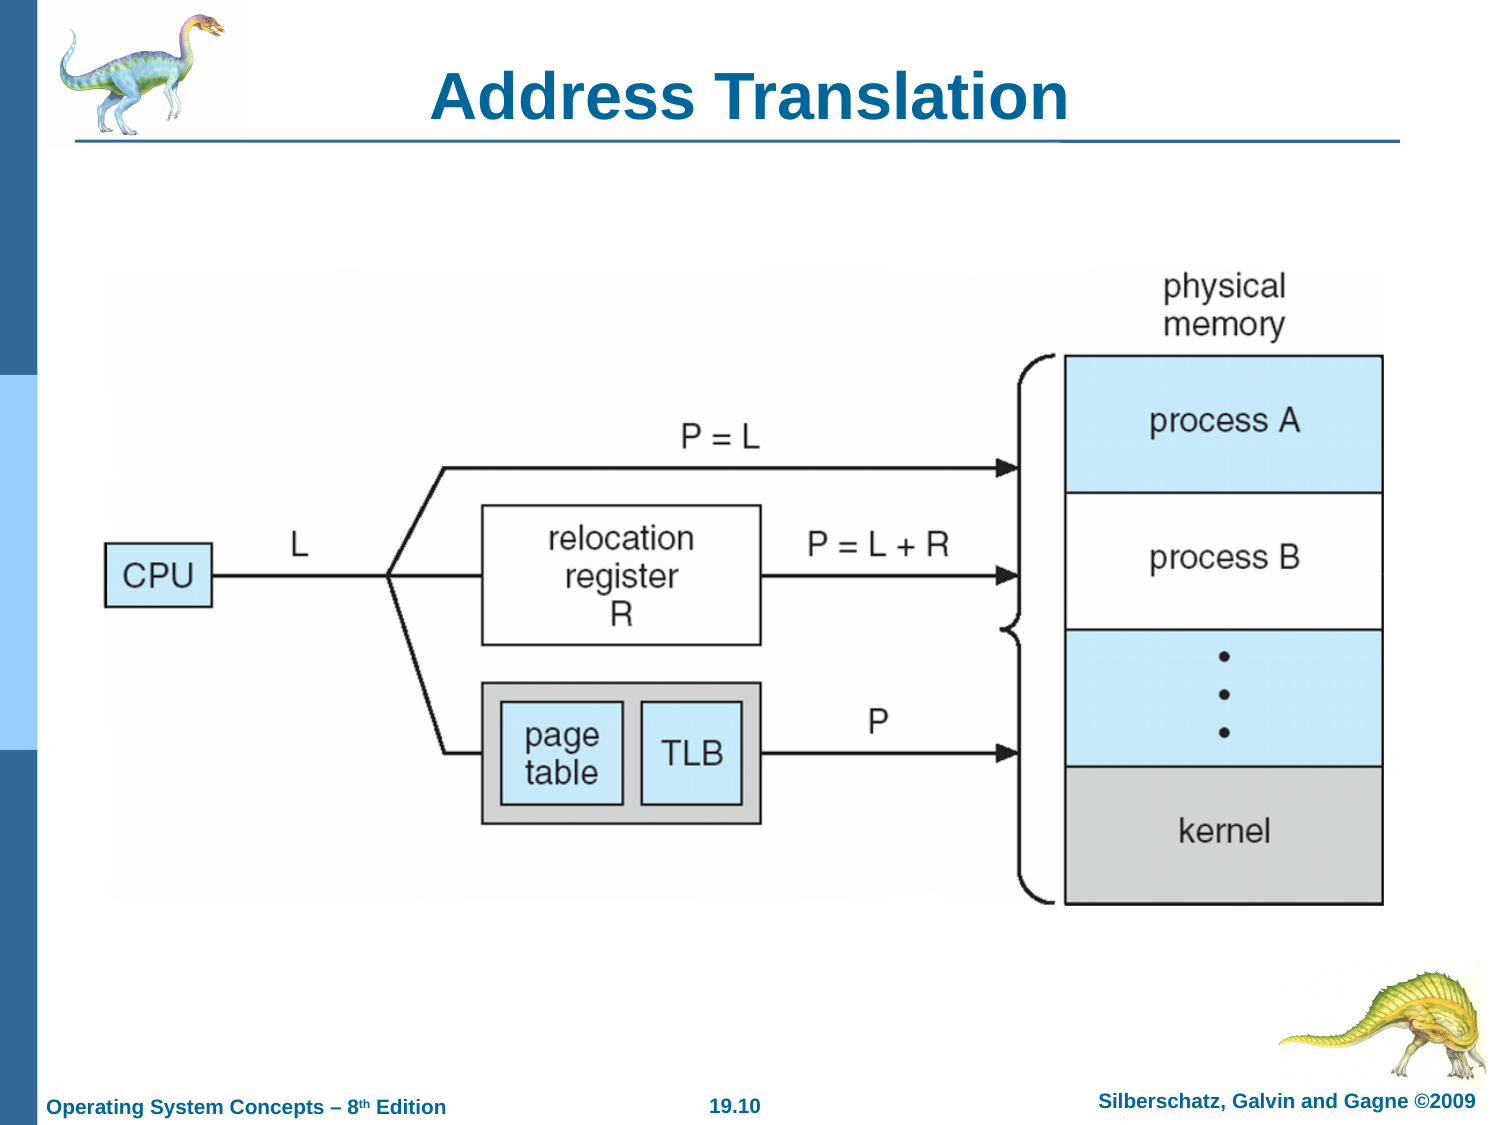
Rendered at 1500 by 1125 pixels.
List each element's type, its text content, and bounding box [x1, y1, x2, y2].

picture [98, 260, 1392, 914]
picture [46, 0, 243, 149]
picture [1275, 959, 1486, 1090]
title Address Translation [74, 45, 1426, 141]
